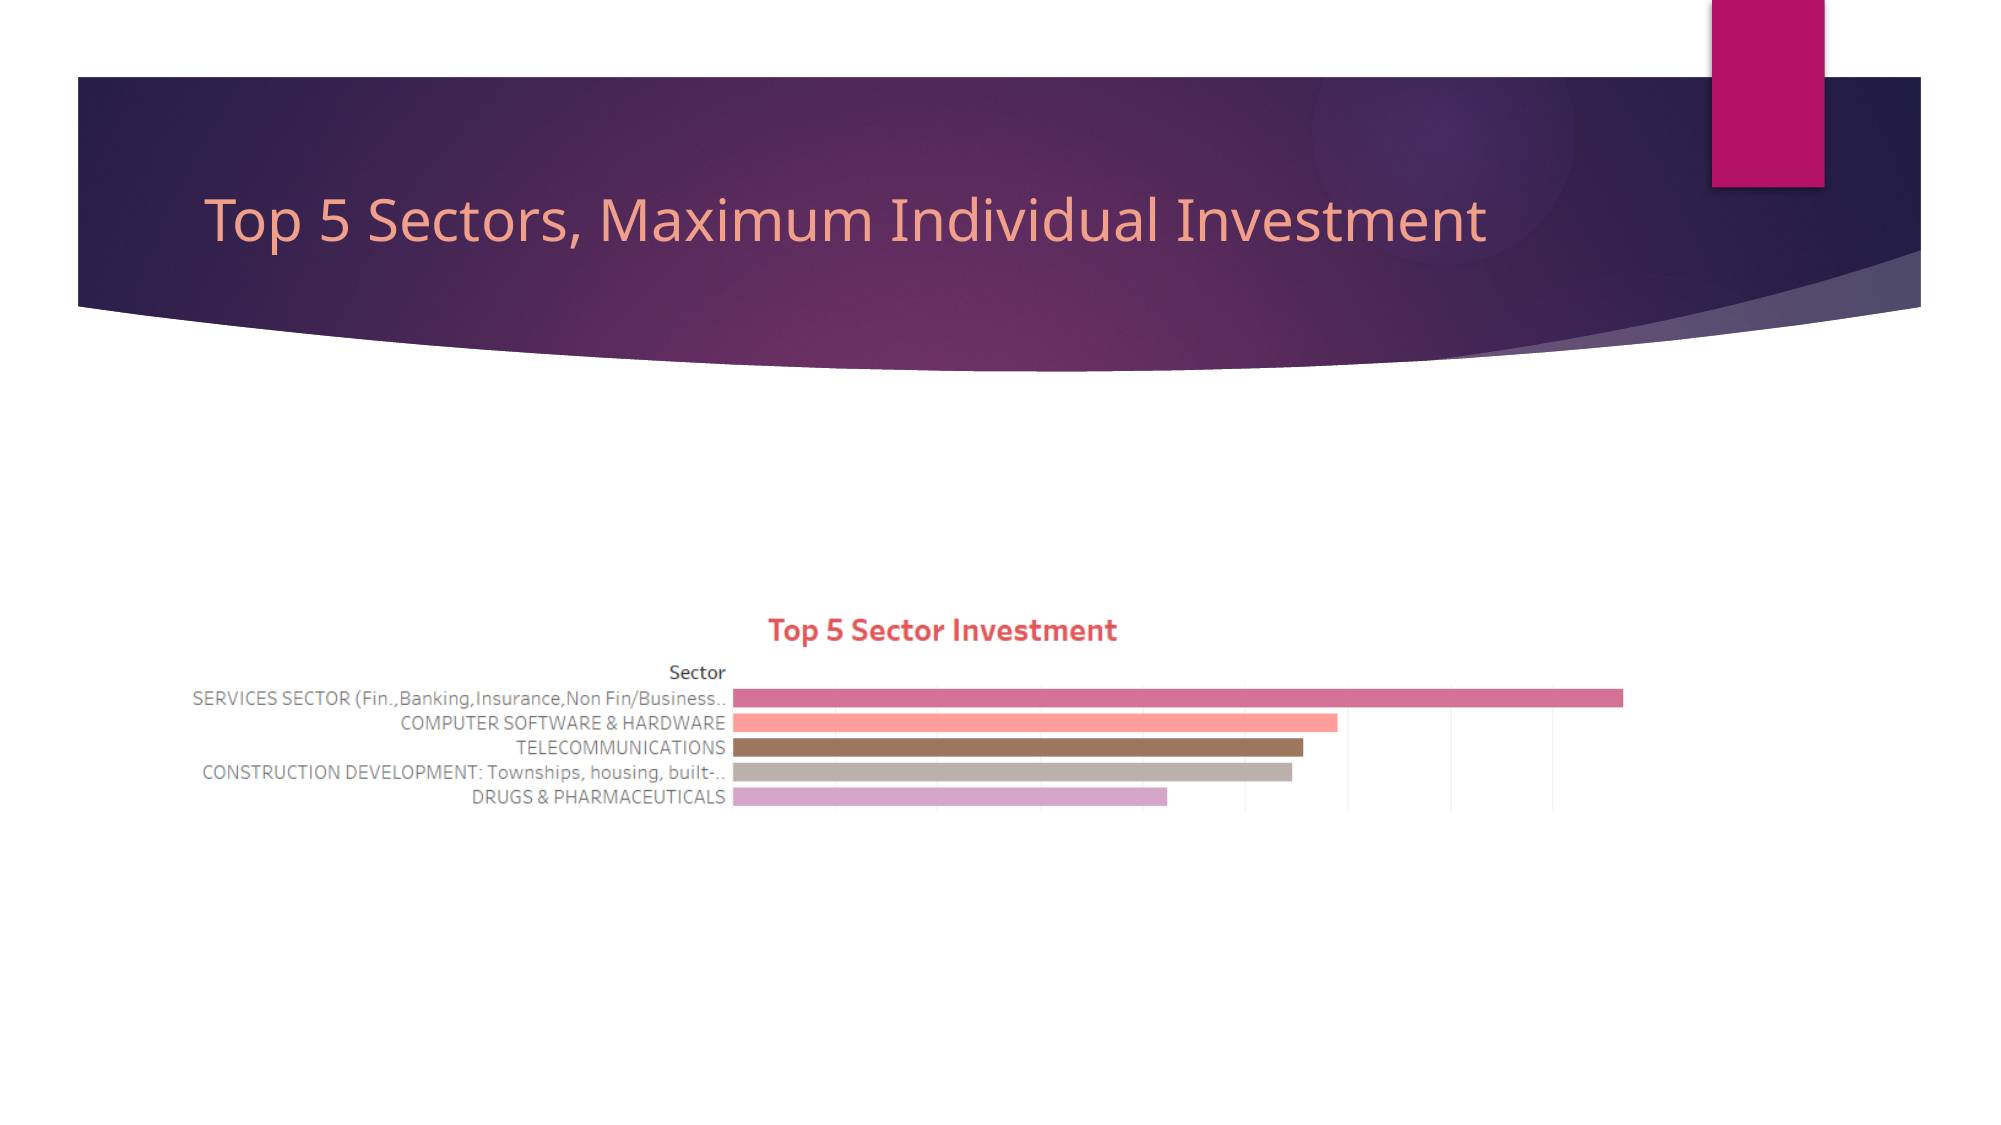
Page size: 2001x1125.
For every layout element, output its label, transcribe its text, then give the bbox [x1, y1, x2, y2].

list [189, 604, 1638, 811]
title Top 5 Sectors, Maximum Individual Investment [189, 159, 1627, 276]
